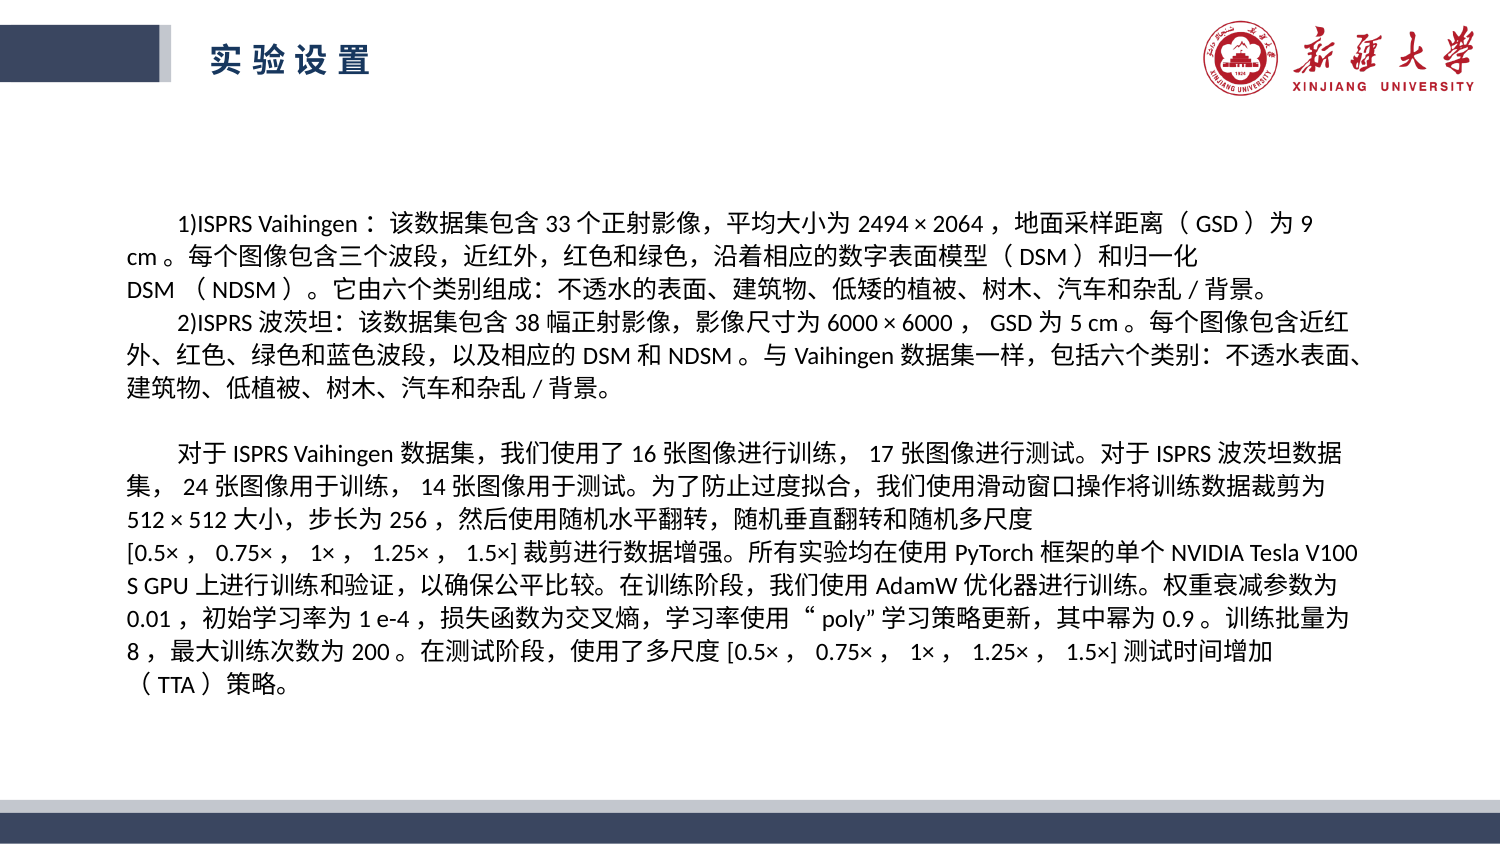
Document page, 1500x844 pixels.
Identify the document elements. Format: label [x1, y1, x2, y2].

picture [1198, 10, 1485, 103]
text_box [0, 24, 1500, 844]
